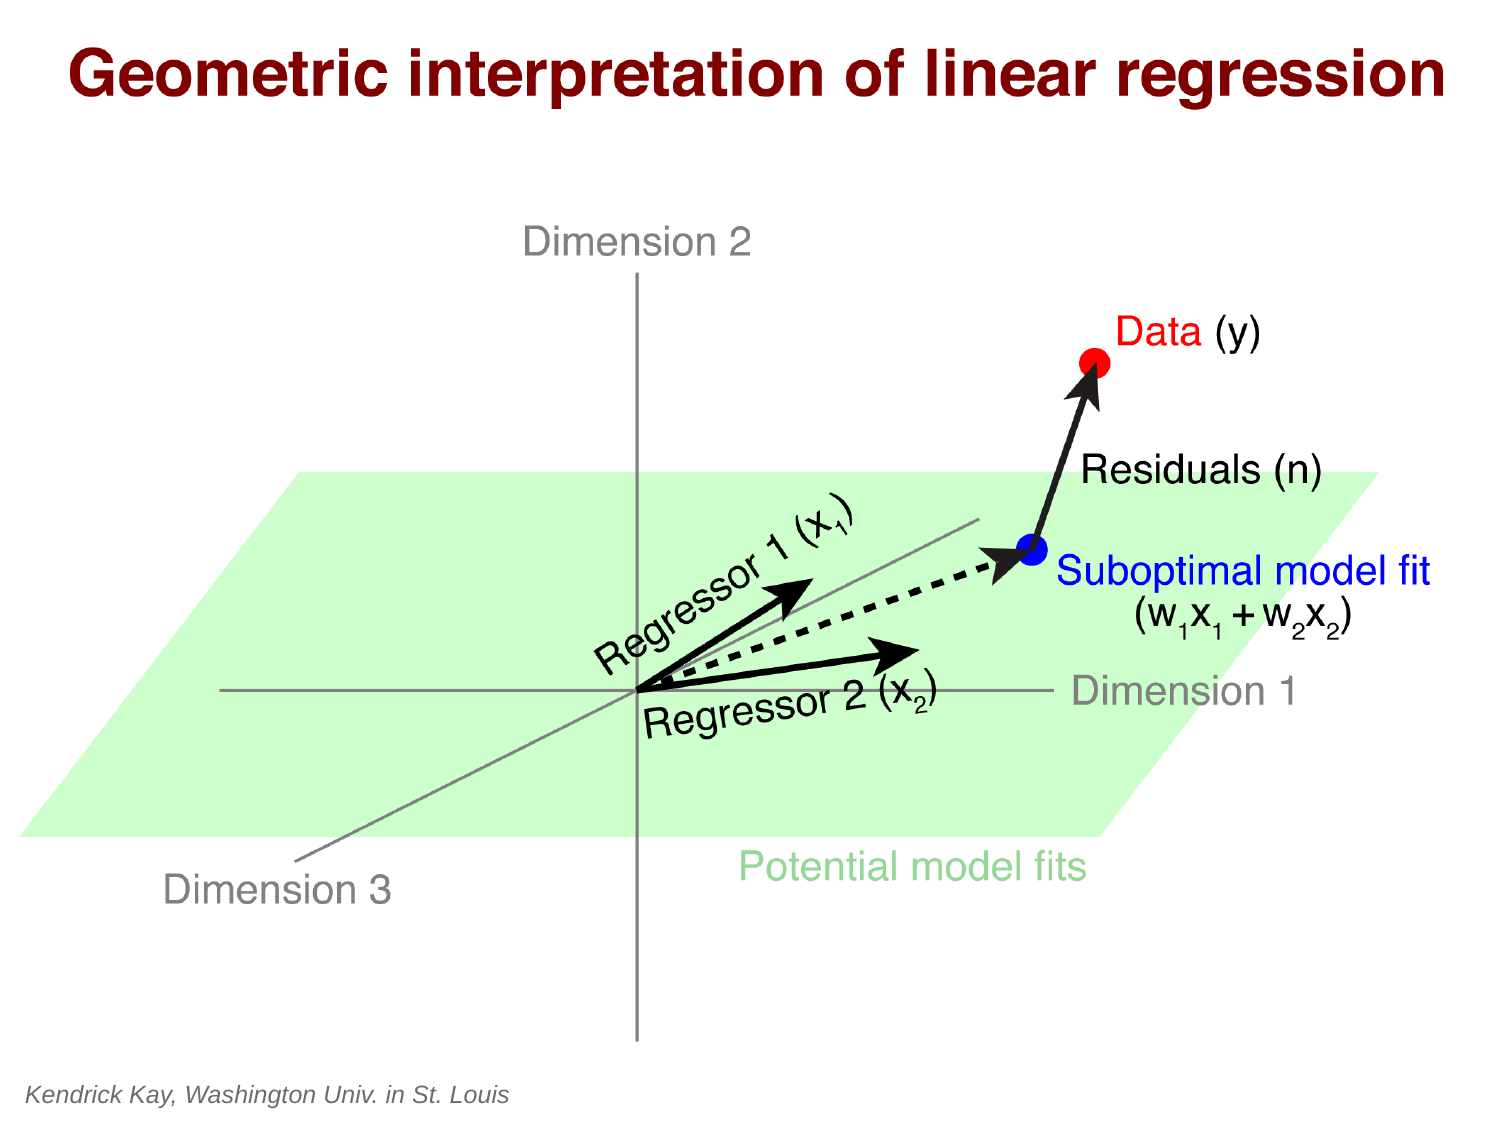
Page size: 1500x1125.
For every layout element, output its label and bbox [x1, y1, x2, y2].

picture [9, 40, 1494, 1051]
